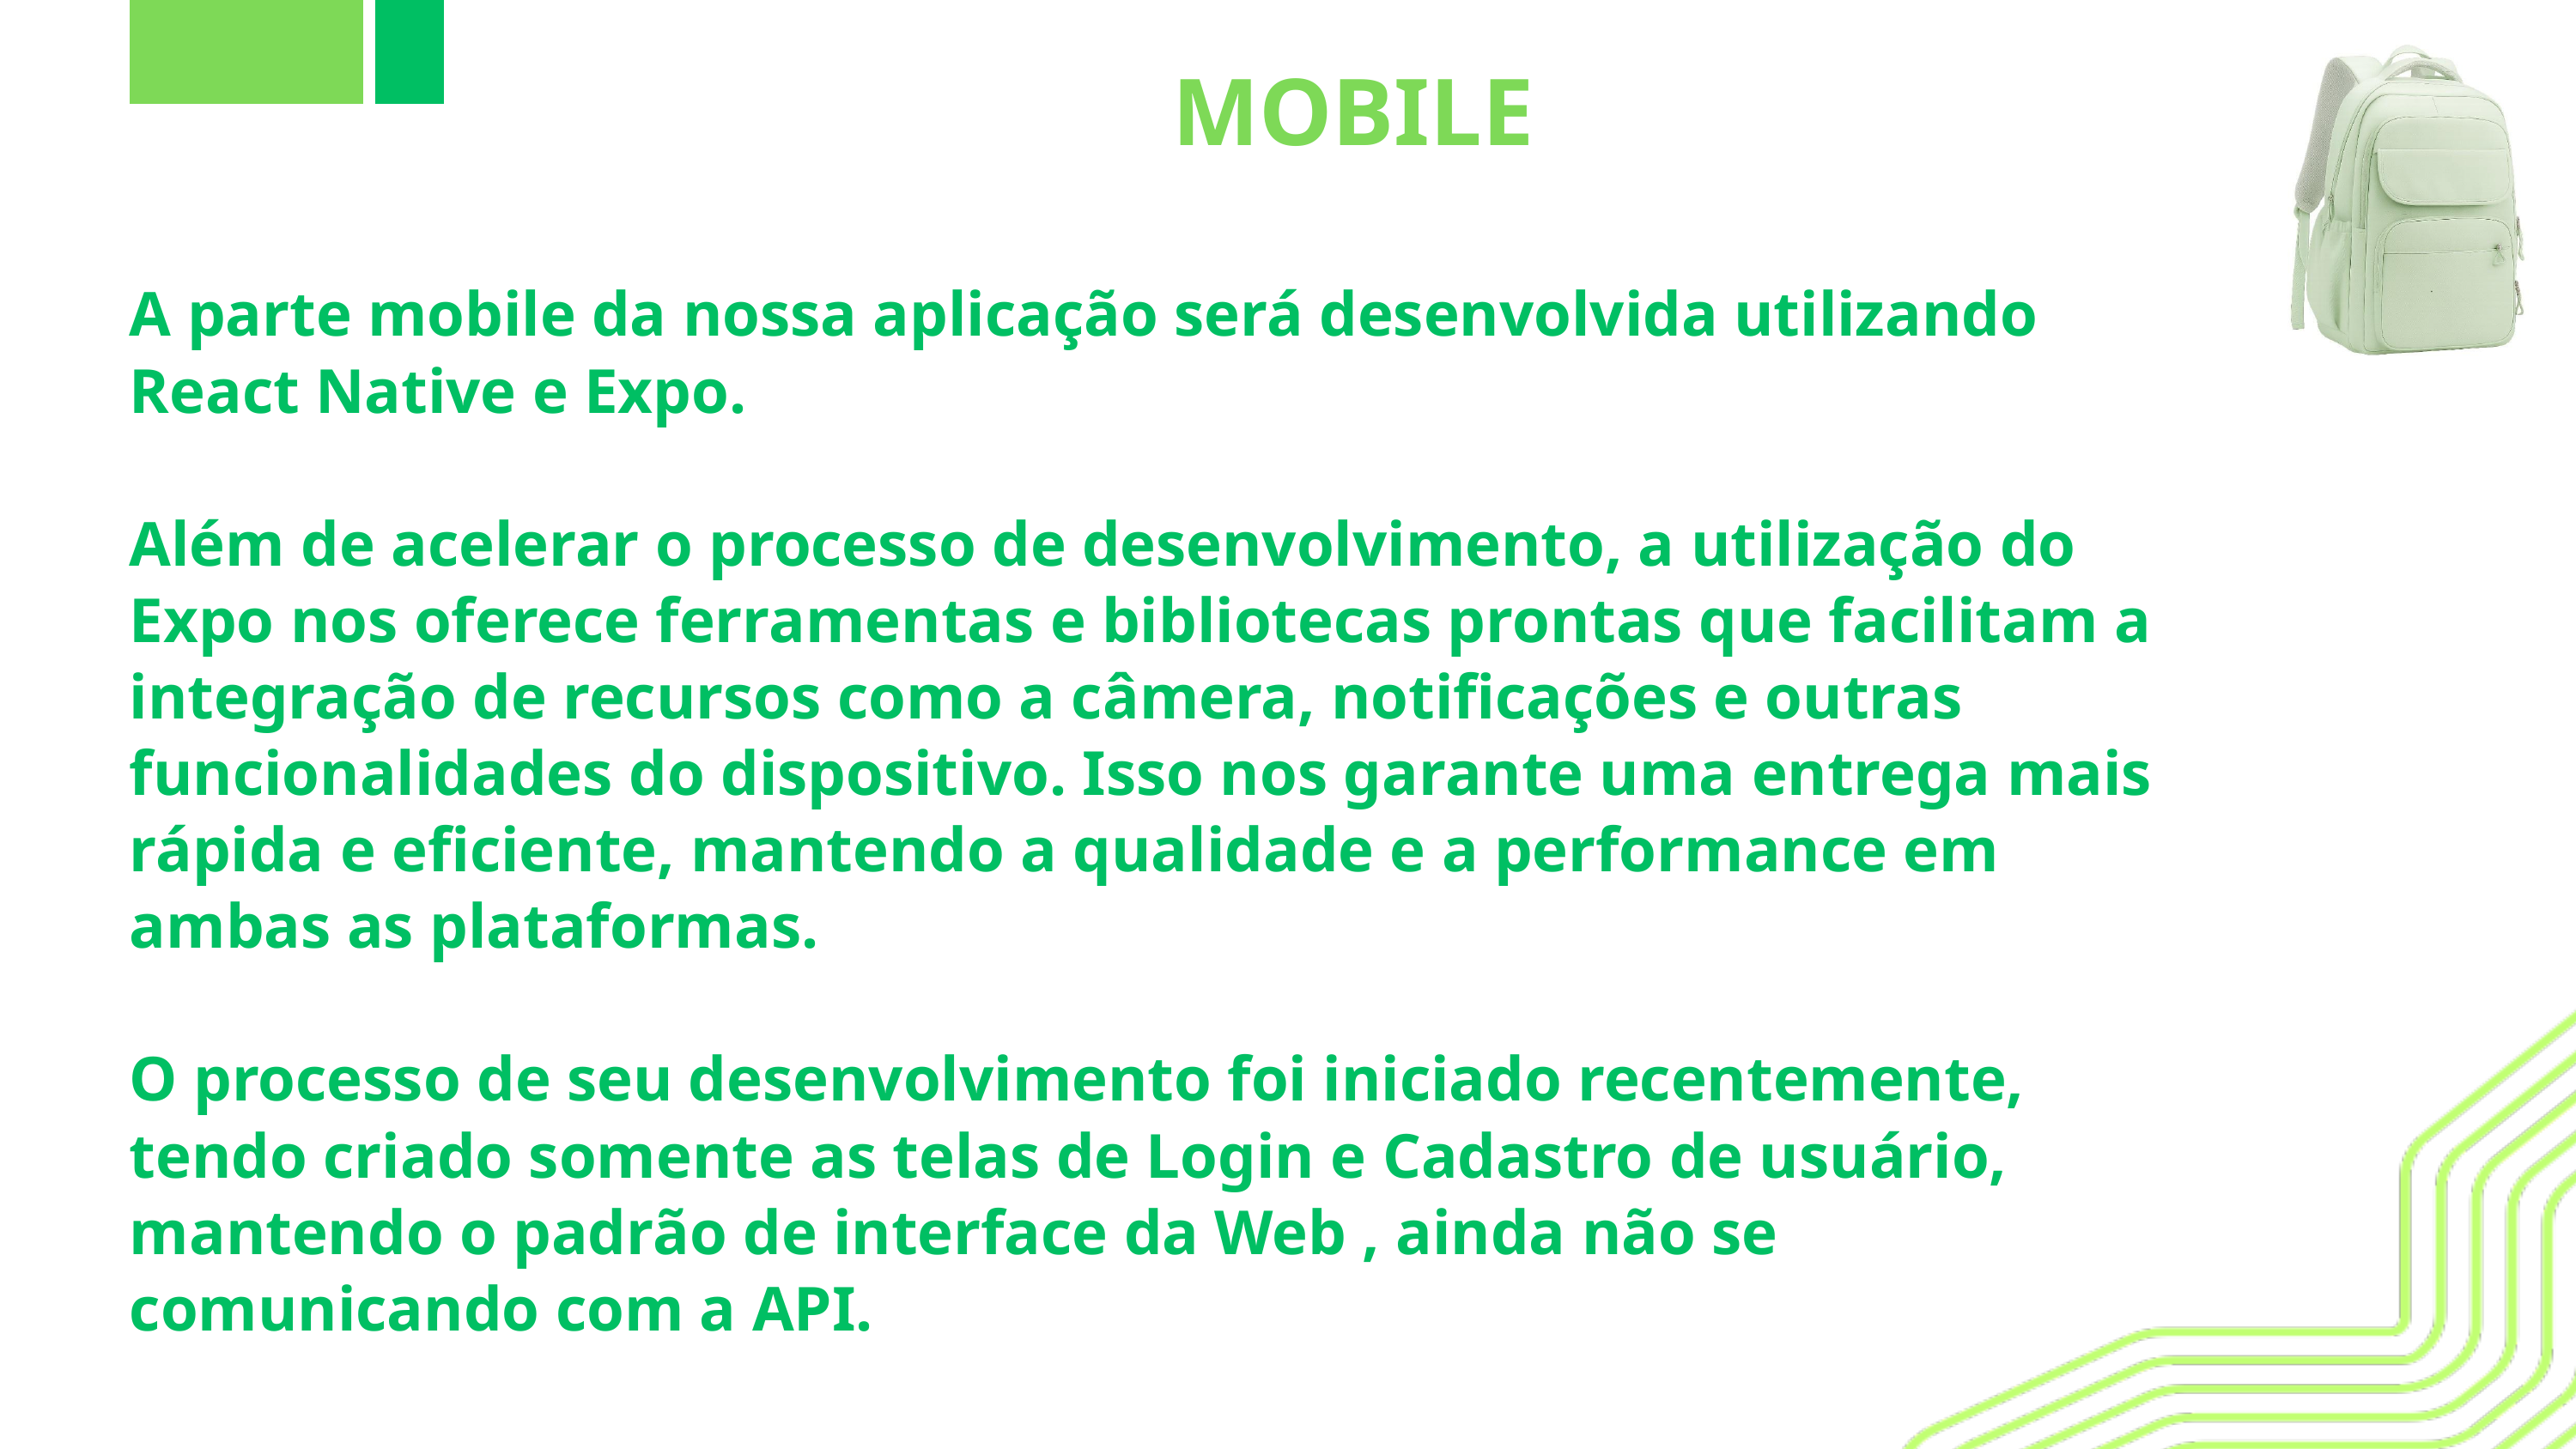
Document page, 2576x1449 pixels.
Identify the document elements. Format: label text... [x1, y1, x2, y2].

text_box MOBILE [1171, 47, 1558, 165]
text_box A parte mobile da nossa aplicação será desenvolvida utilizando React Native e Expo. Além de acelerar o processo de desenvolvimento, a utilização do Expo nos oferece ferramentas e bibliotecas prontas que facilitam a integração de recursos como a câmera, notificações e outras funcionalidades do dispositivo. Isso nos garante uma entrega mais rápida e eficiente, mantendo a qualidade e a performance em ambas as plataformas. O processo de seu desenvolvimento foi iniciado recentemente, tendo criado somente as telas de Login e Cadastro de usuário, mantendo o padrão de interface da Web , ainda não se comunicando com a API. [129, 271, 2204, 1343]
text_box [2271, 0, 2548, 414]
text_box [1890, 954, 2576, 1449]
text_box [374, 0, 445, 104]
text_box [129, 0, 364, 104]
